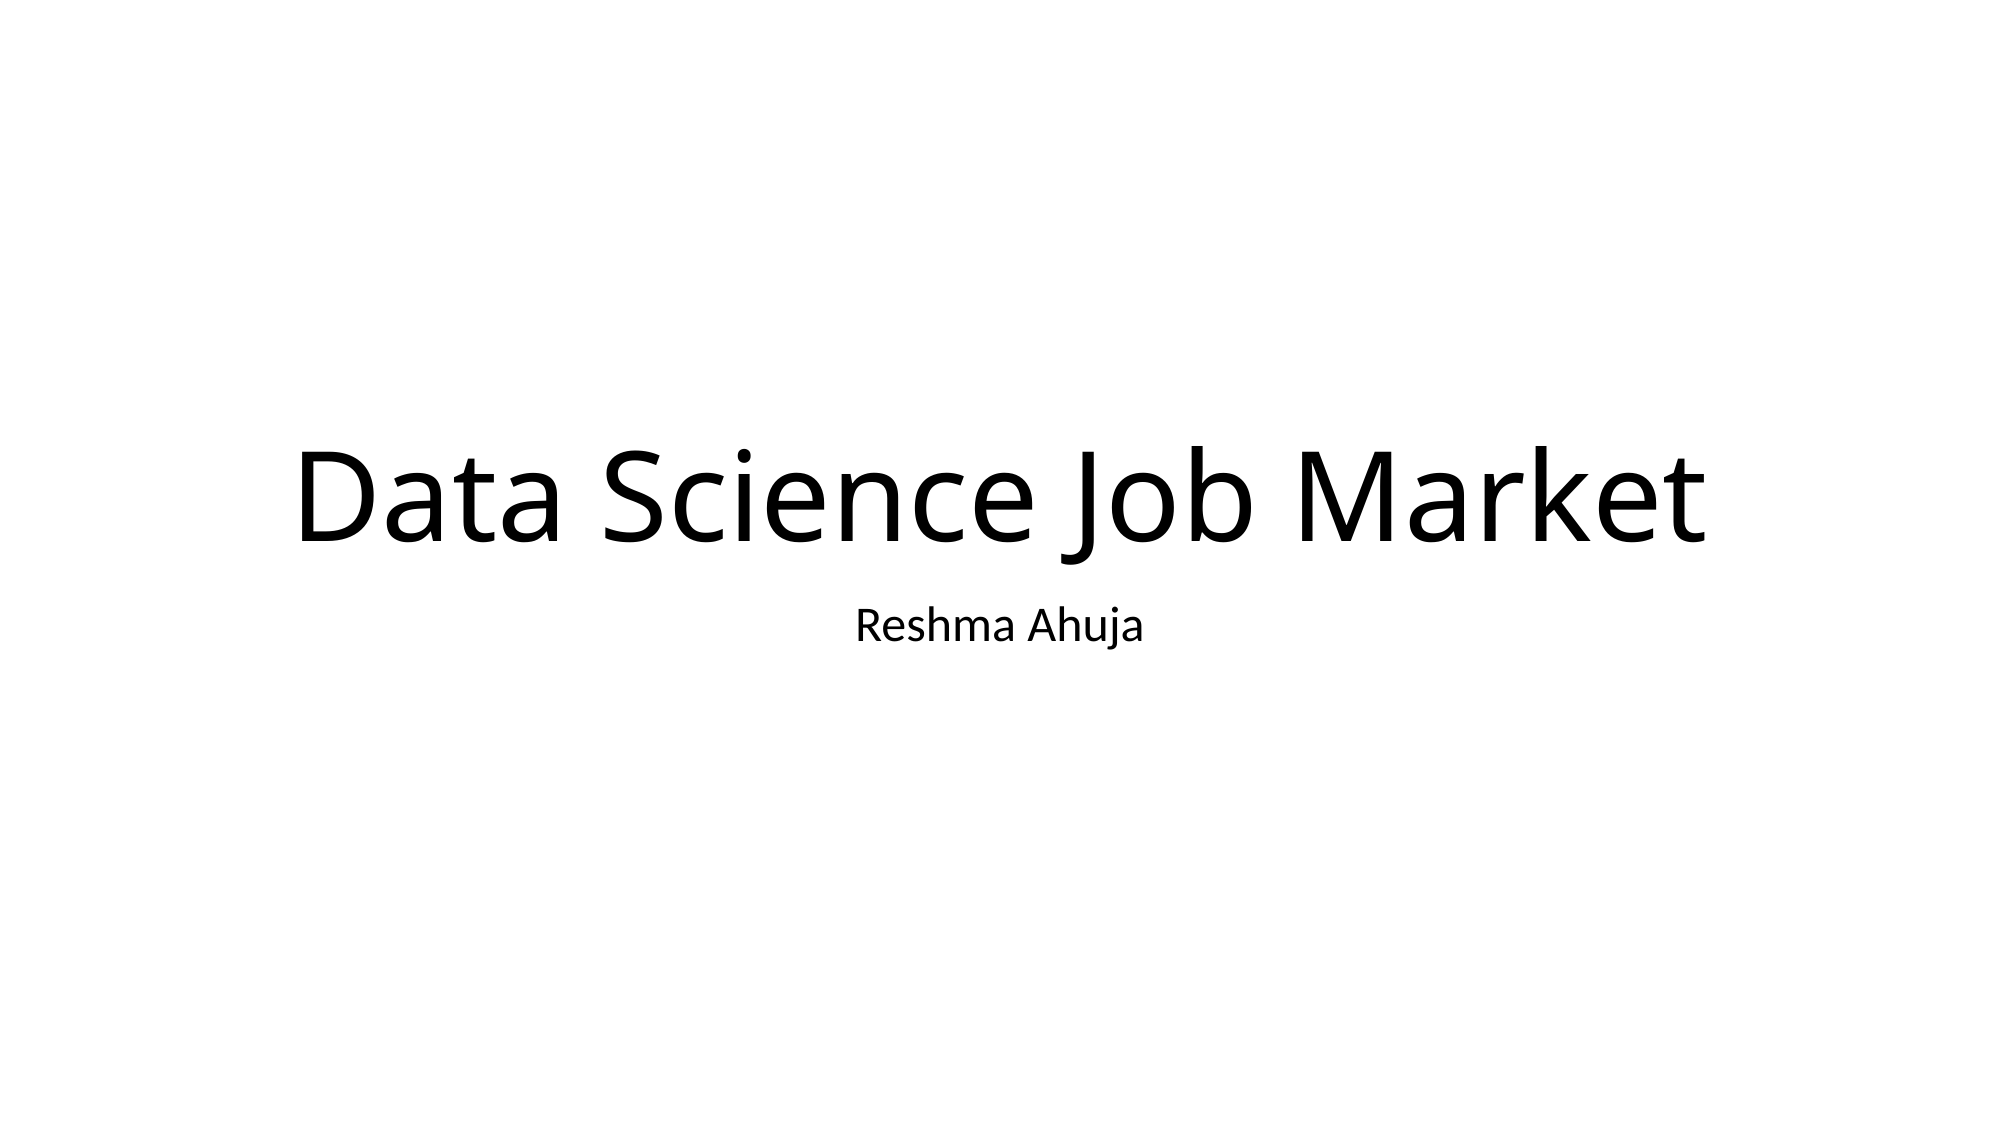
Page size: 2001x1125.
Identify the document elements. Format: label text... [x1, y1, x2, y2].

title Data Science Job Market [249, 184, 1750, 576]
subtitle Reshma Ahuja [249, 590, 1750, 863]
